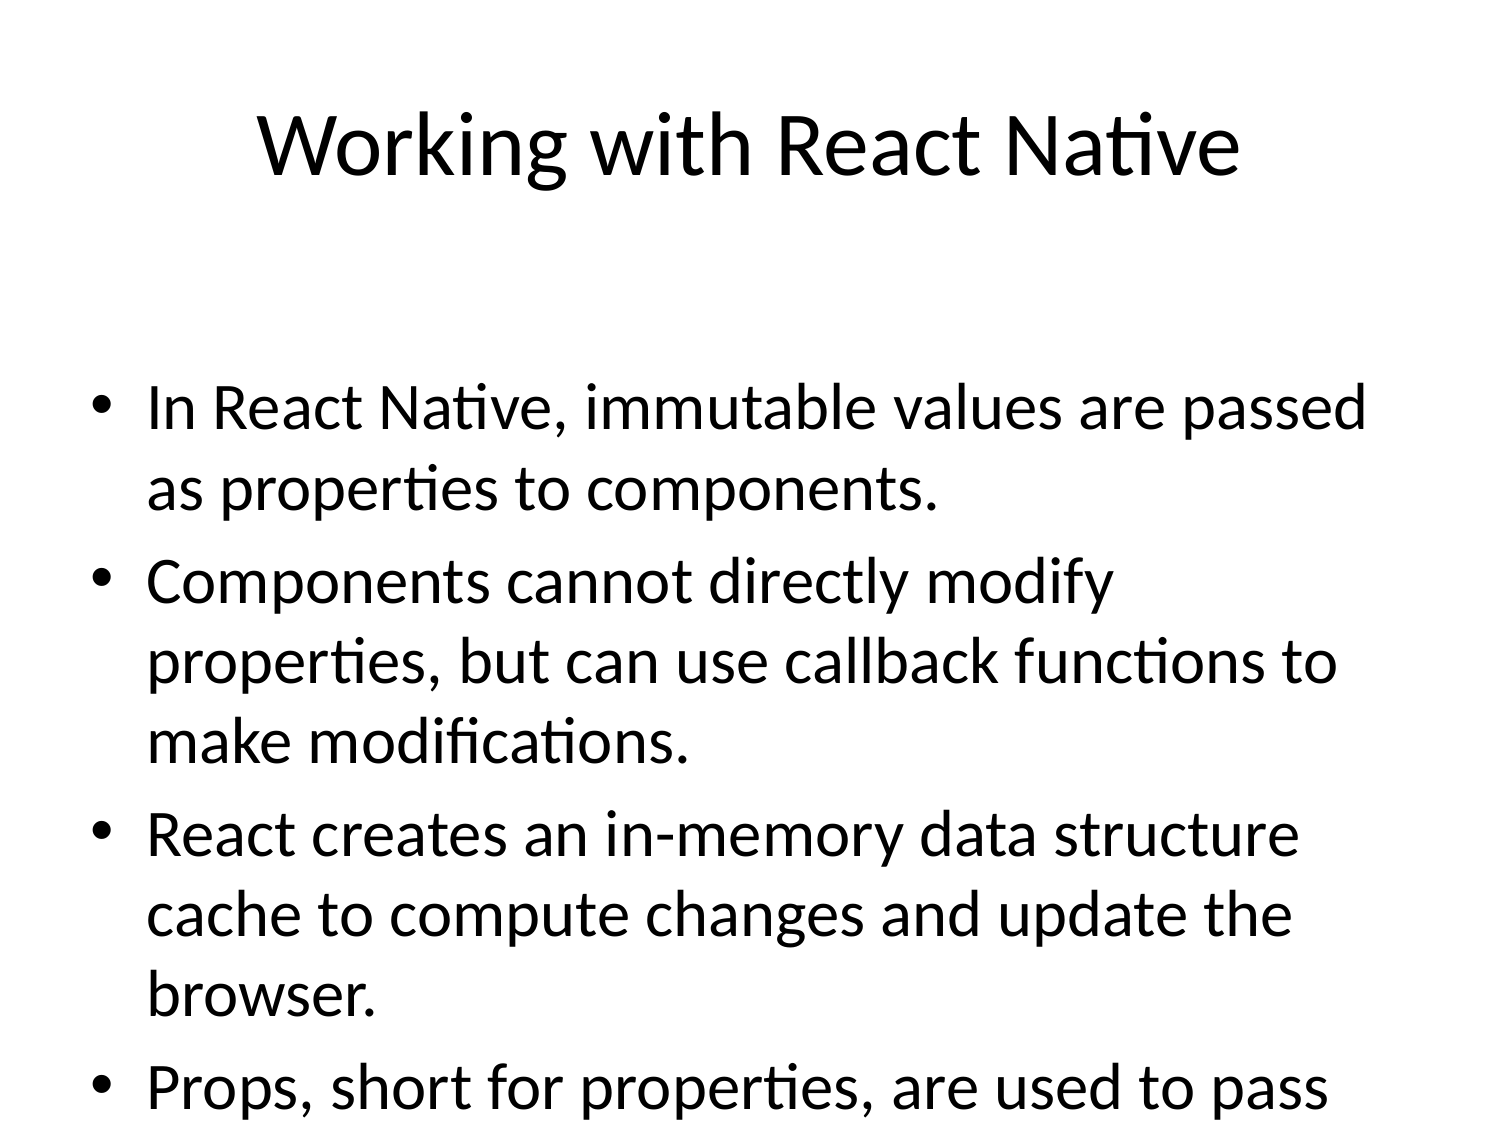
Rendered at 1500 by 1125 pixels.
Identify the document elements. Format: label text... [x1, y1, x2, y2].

list In React Native, immutable values are passed as properties to components. Components cannot directly modify properties, but can use callback functions to make modifications. React creates an in-memory data structure cache to compute changes and update the browser. Props, short for properties, are used to pass data between components in a unidirectional flow. The state of a React component holds information that may change over its lifetime and can be accessed using 'this.state'. [75, 262, 1425, 1005]
title Working with React Native [75, 45, 1425, 233]
